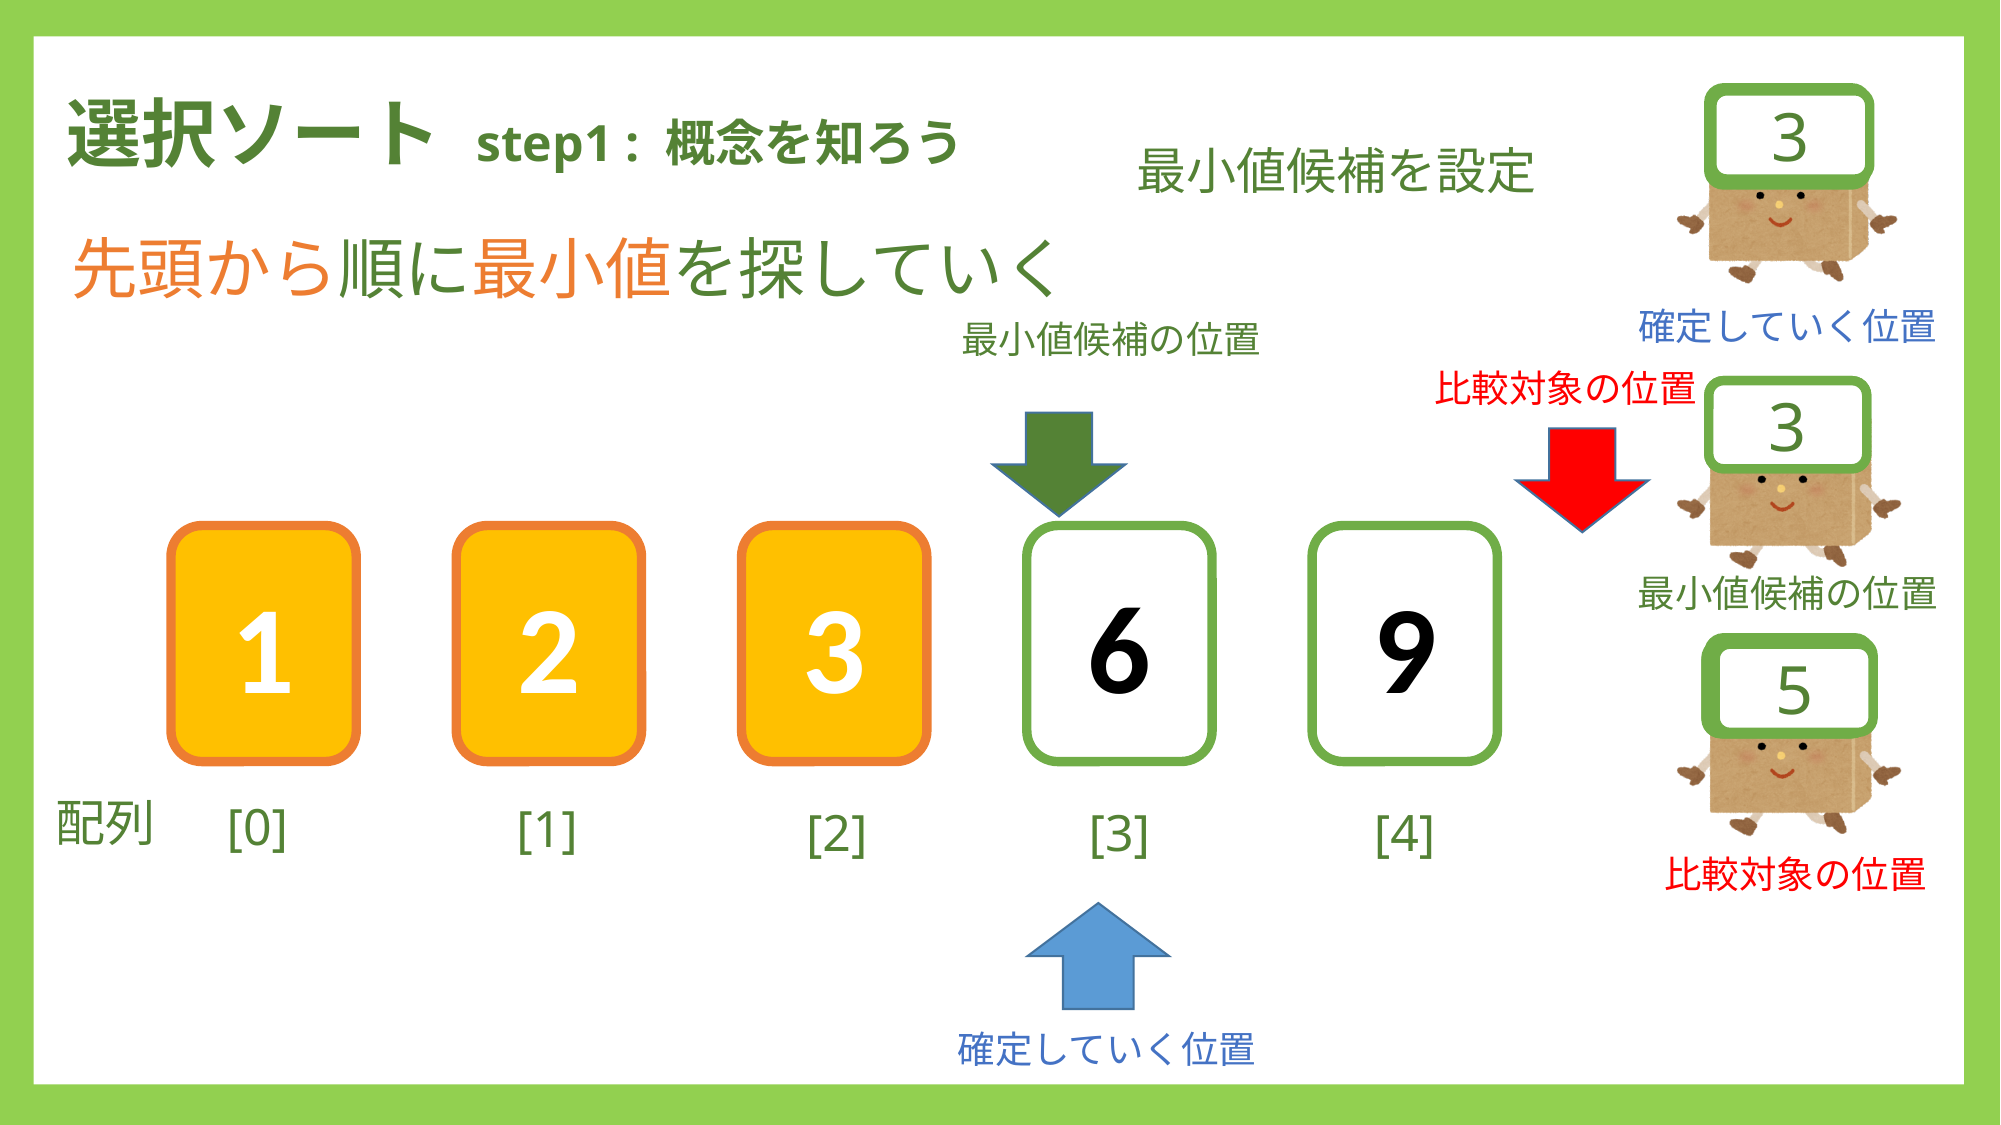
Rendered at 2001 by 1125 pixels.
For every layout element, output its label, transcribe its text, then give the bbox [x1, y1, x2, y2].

text_box 先頭から順に最小値を探していく [56, 219, 1086, 315]
text_box [1513, 427, 1652, 534]
text_box [1] [501, 790, 593, 866]
text_box 配列 [40, 784, 171, 860]
text_box [3] [1073, 794, 1166, 870]
text_box [989, 411, 1129, 518]
text_box 最小値候補の位置 [946, 308, 1276, 369]
text_box [0] [211, 788, 304, 863]
text_box 3 [1714, 89, 1868, 96]
text_box 最小値候補の位置 [1622, 562, 1953, 623]
picture [1669, 645, 1907, 861]
text_box 9 [1311, 524, 1499, 763]
picture [1669, 378, 1907, 594]
text_box 比較対象の位置 [1419, 358, 1712, 418]
text_box 1 [169, 524, 358, 763]
text_box 3 [1709, 86, 1863, 96]
text_box [1024, 901, 1173, 1011]
text_box 最小値候補を設定 [1121, 131, 1551, 207]
text_box 確定していく位置 [1623, 295, 1953, 356]
text_box [4] [1359, 794, 1451, 870]
text_box 比較対象の位置 [1649, 843, 1942, 904]
text_box [2] [791, 794, 883, 870]
text_box 2 [455, 524, 643, 763]
text_box 3 [740, 524, 928, 763]
text_box 4 [1712, 636, 1869, 645]
text_box 確定していく位置 [942, 1018, 1272, 1079]
picture [1669, 96, 1903, 308]
text_box 選択ソート step1 : 概念を知ろう [52, 78, 980, 184]
text_box 6 [1025, 524, 1214, 763]
